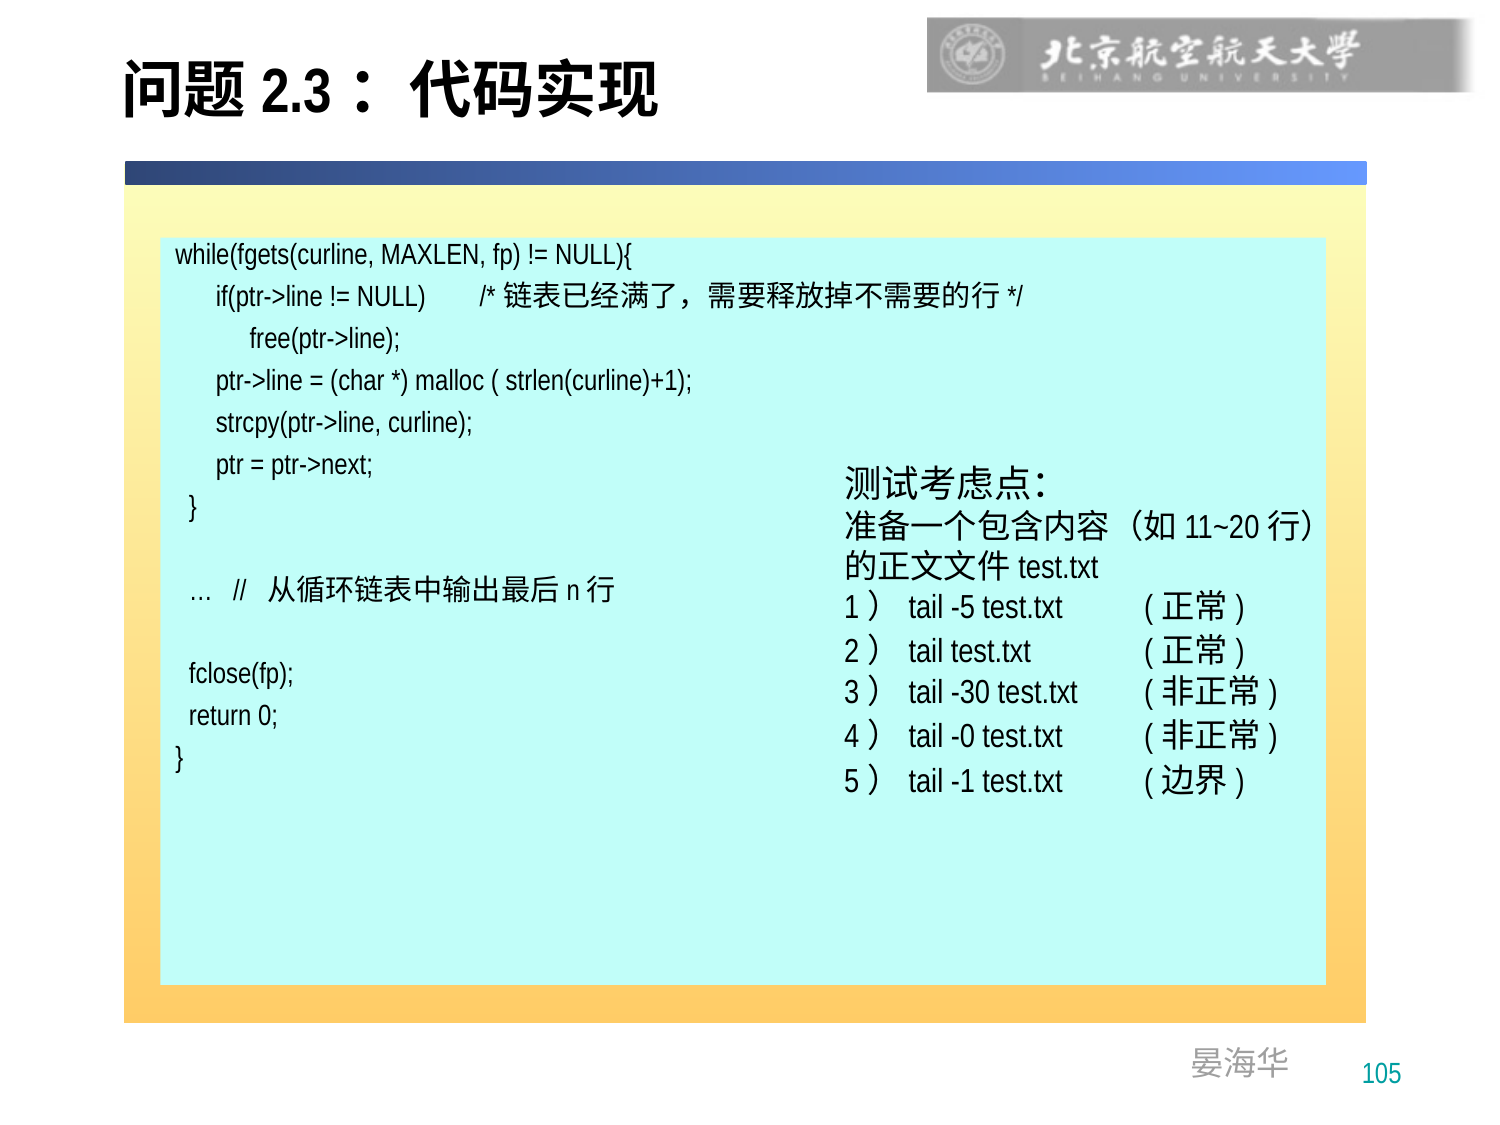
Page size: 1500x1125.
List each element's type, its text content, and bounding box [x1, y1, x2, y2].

slide_number 105 [1103, 1021, 1417, 1098]
title 问题2.3：代码实现 [105, 25, 1450, 164]
list while(fgets(curline, MAXLEN, fp) != NULL){ if(ptr->line != NULL) /*链表已经满了，需要释放掉不需要的行*/ free(ptr->line); ptr->line = (char *) malloc ( strlen(curline)+1); strcpy(ptr->line, curline); ptr = ptr->next; } … // 从循环链表中输出最后n行 fclose(fp); return 0; } [160, 237, 1327, 986]
text_box 测试考虑点： 准备一个包含内容（如11~20行）的正文文件test.txt 1）tail -5 test.txt (正常) 2）tail test.txt (正常) 3）tail -30 test.txt (非正常) 4）tail -0 test.txt (非正常) 5）tail -1 test.txt (边界) [829, 452, 1365, 848]
picture [927, 0, 1500, 102]
